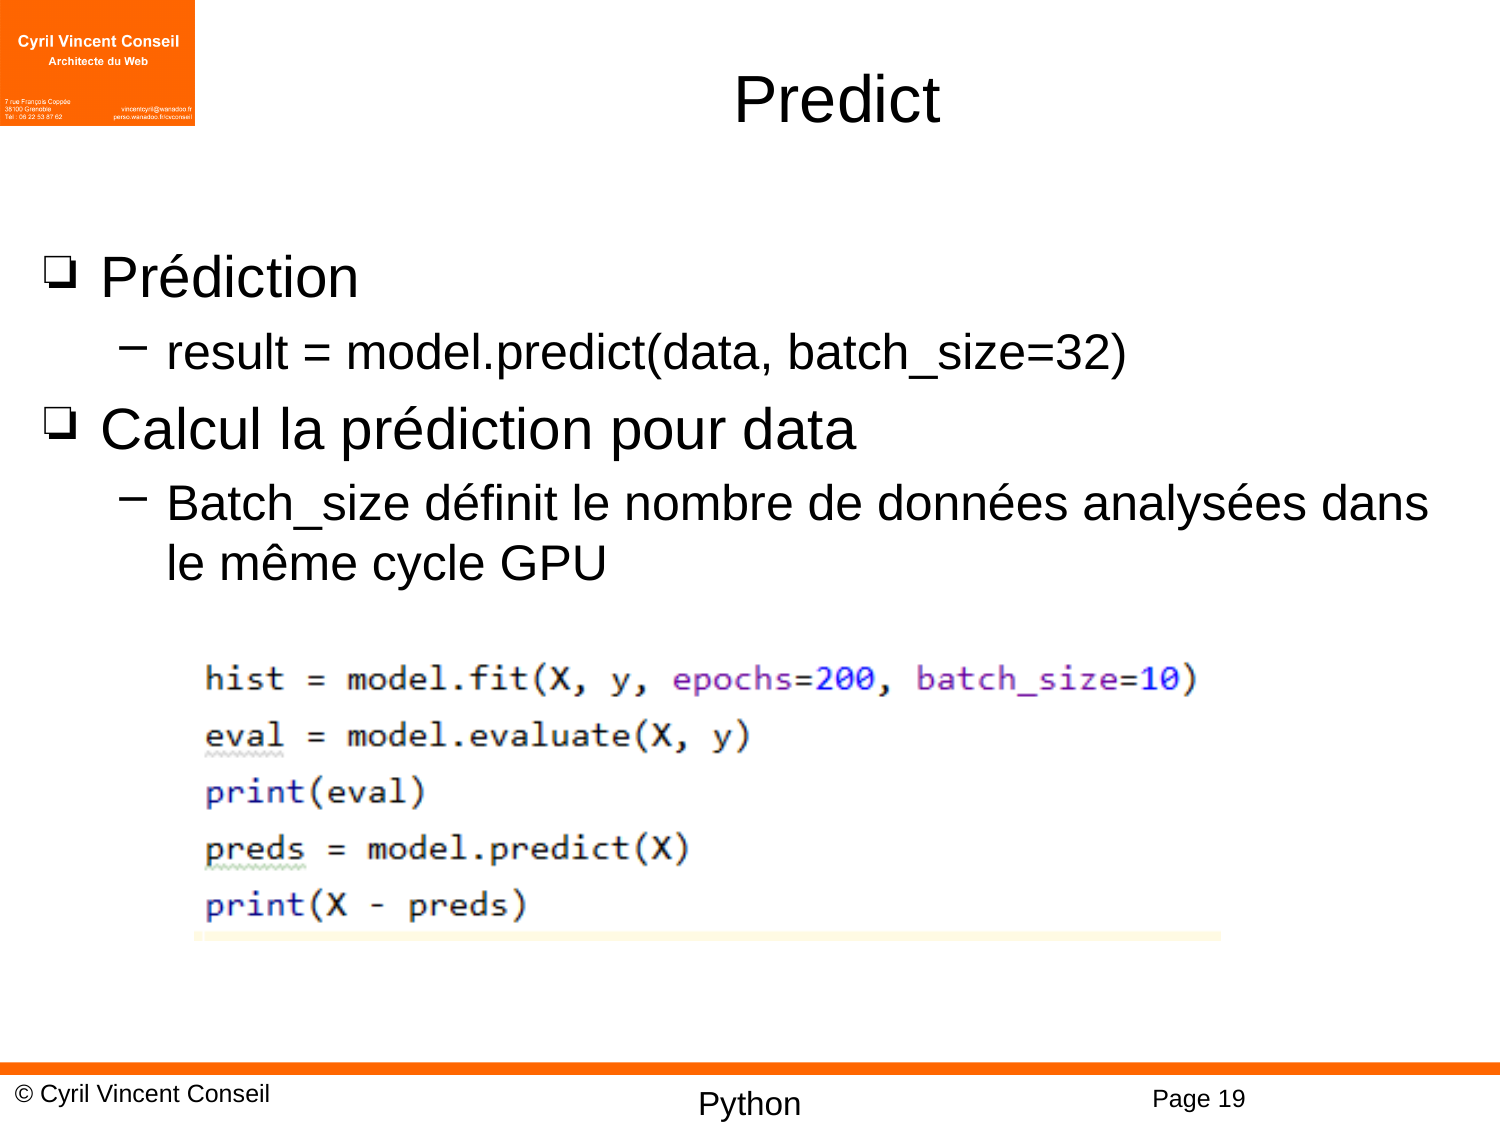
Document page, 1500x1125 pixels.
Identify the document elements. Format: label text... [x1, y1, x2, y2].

picture [194, 644, 1221, 941]
title Predict [194, 2, 1480, 190]
picture [0, 0, 195, 126]
list Prédiction result = model.predict(data, batch_size=32) Calcul la prédiction pour data Batch_size définit le nombre de données analysées dans le même cycle GPU [29, 231, 1468, 1059]
